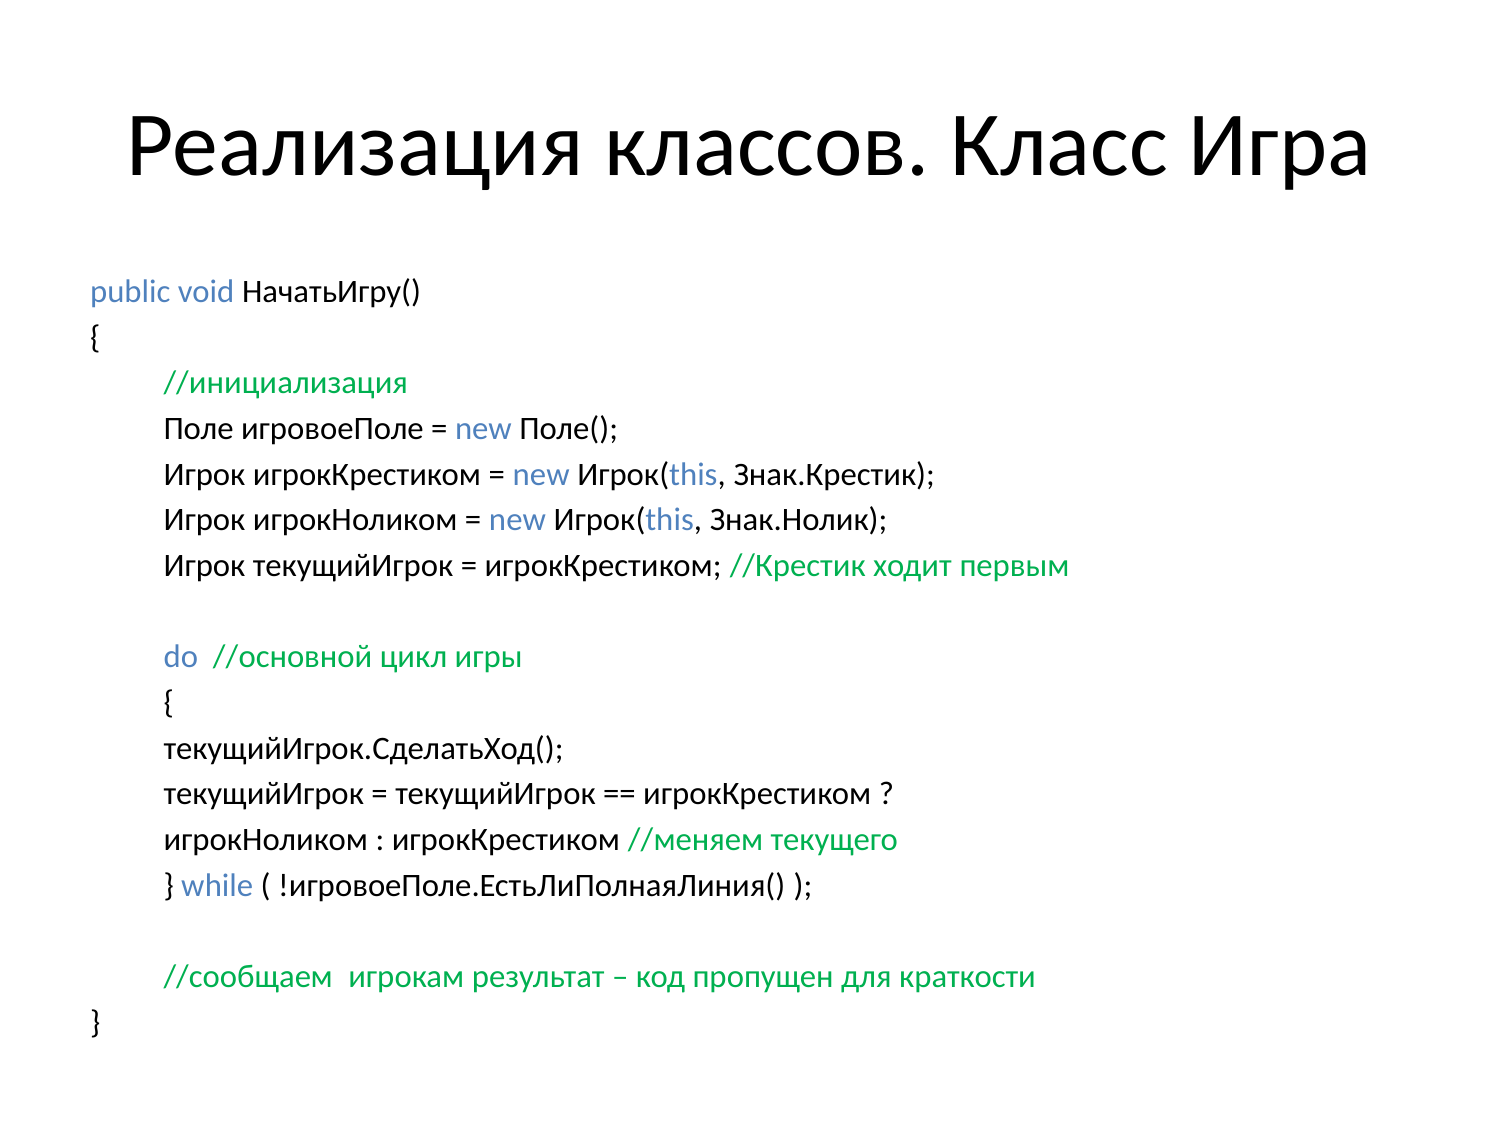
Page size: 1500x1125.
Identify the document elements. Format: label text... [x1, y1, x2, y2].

list public void НачатьИгру() { //инициализация Поле игровоеПоле = new Поле(); Игрок игрокКрестиком = new Игрок(this, Знак.Крестик); Игрок игрокНоликом = new Игрок(this, Знак.Нолик); Игрок текущийИгрок = игрокКрестиком; //Крестик ходит первым do //основной цикл игры { текущийИгрок.СделатьХод(); текущийИгрок = текущийИгрок == игрокКрестиком ? игрокНоликом : игрокКрестиком //меняем текущего } while ( !игровоеПоле.ЕстьЛиПолнаяЛиния() ); //сообщаем игрокам результат – код пропущен для краткости } [75, 262, 1425, 1059]
title Реализация классов. Класс Игра [75, 45, 1425, 233]
